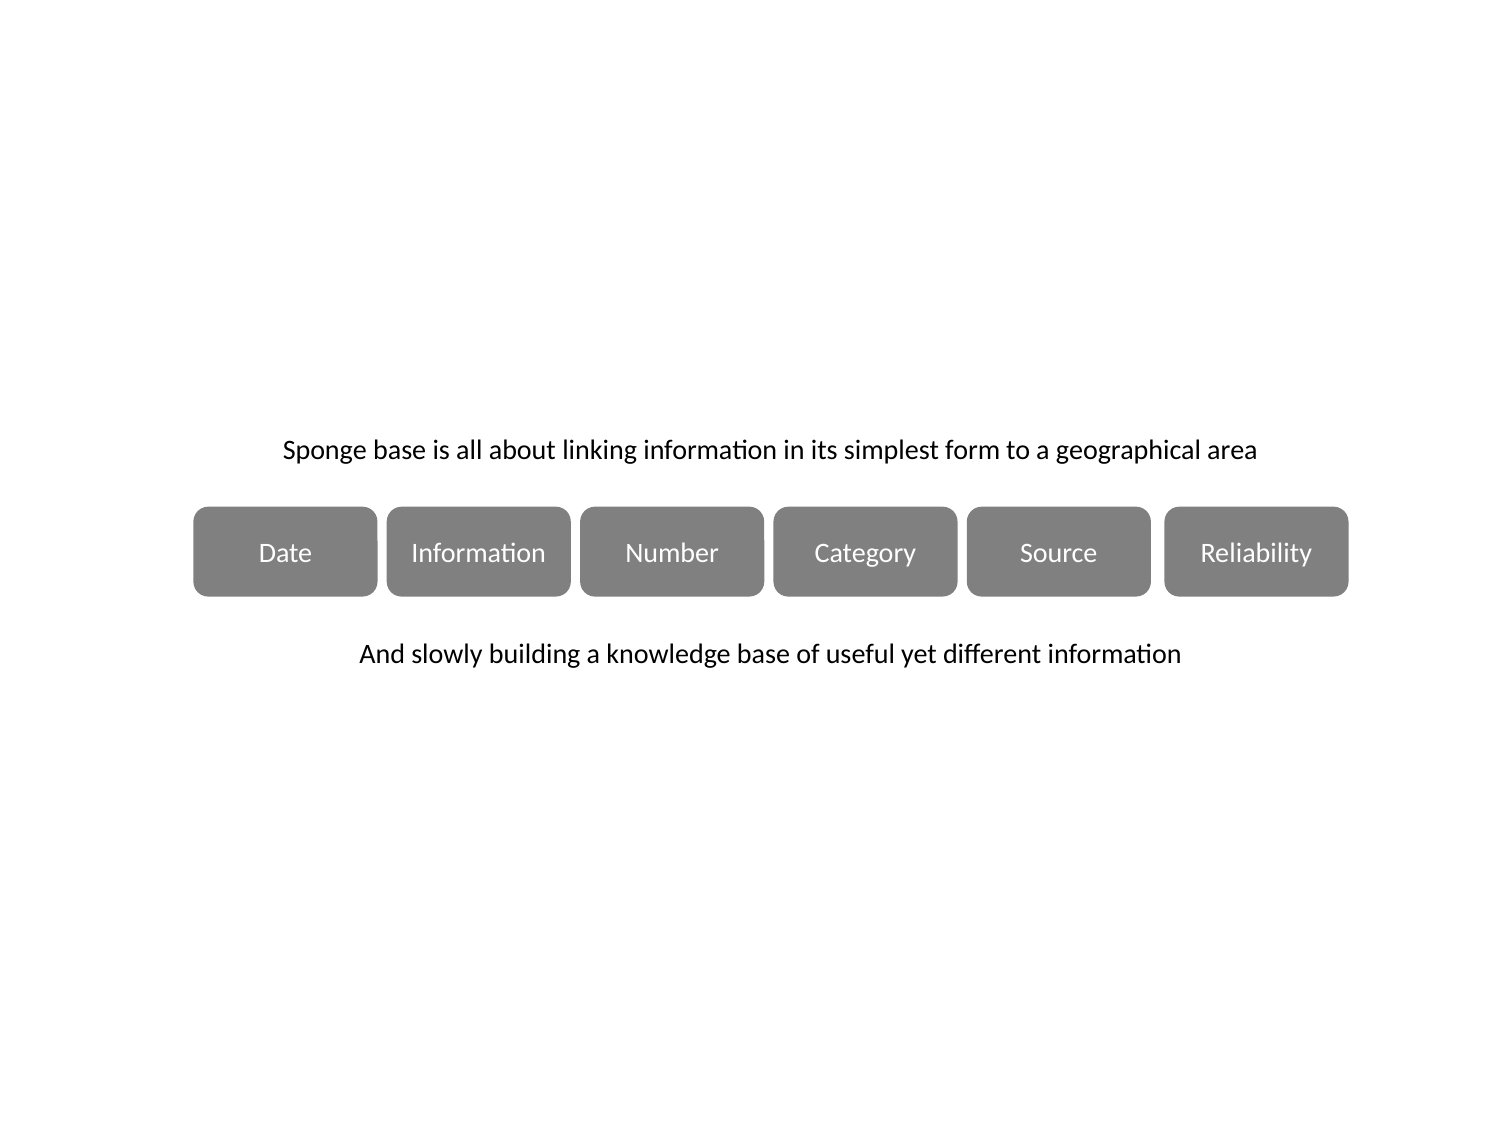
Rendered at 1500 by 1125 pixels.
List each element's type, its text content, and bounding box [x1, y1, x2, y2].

text_box Sponge base is all about linking information in its simplest form to a geographical area [193, 424, 1349, 473]
text_box Information [384, 504, 573, 599]
text_box Date [191, 504, 380, 599]
text_box Source [964, 504, 1154, 599]
text_box Number [578, 504, 767, 599]
text_box And slowly building a knowledge base of useful yet different information [193, 628, 1349, 711]
text_box Reliability [1162, 504, 1351, 599]
text_box Category [771, 504, 960, 599]
